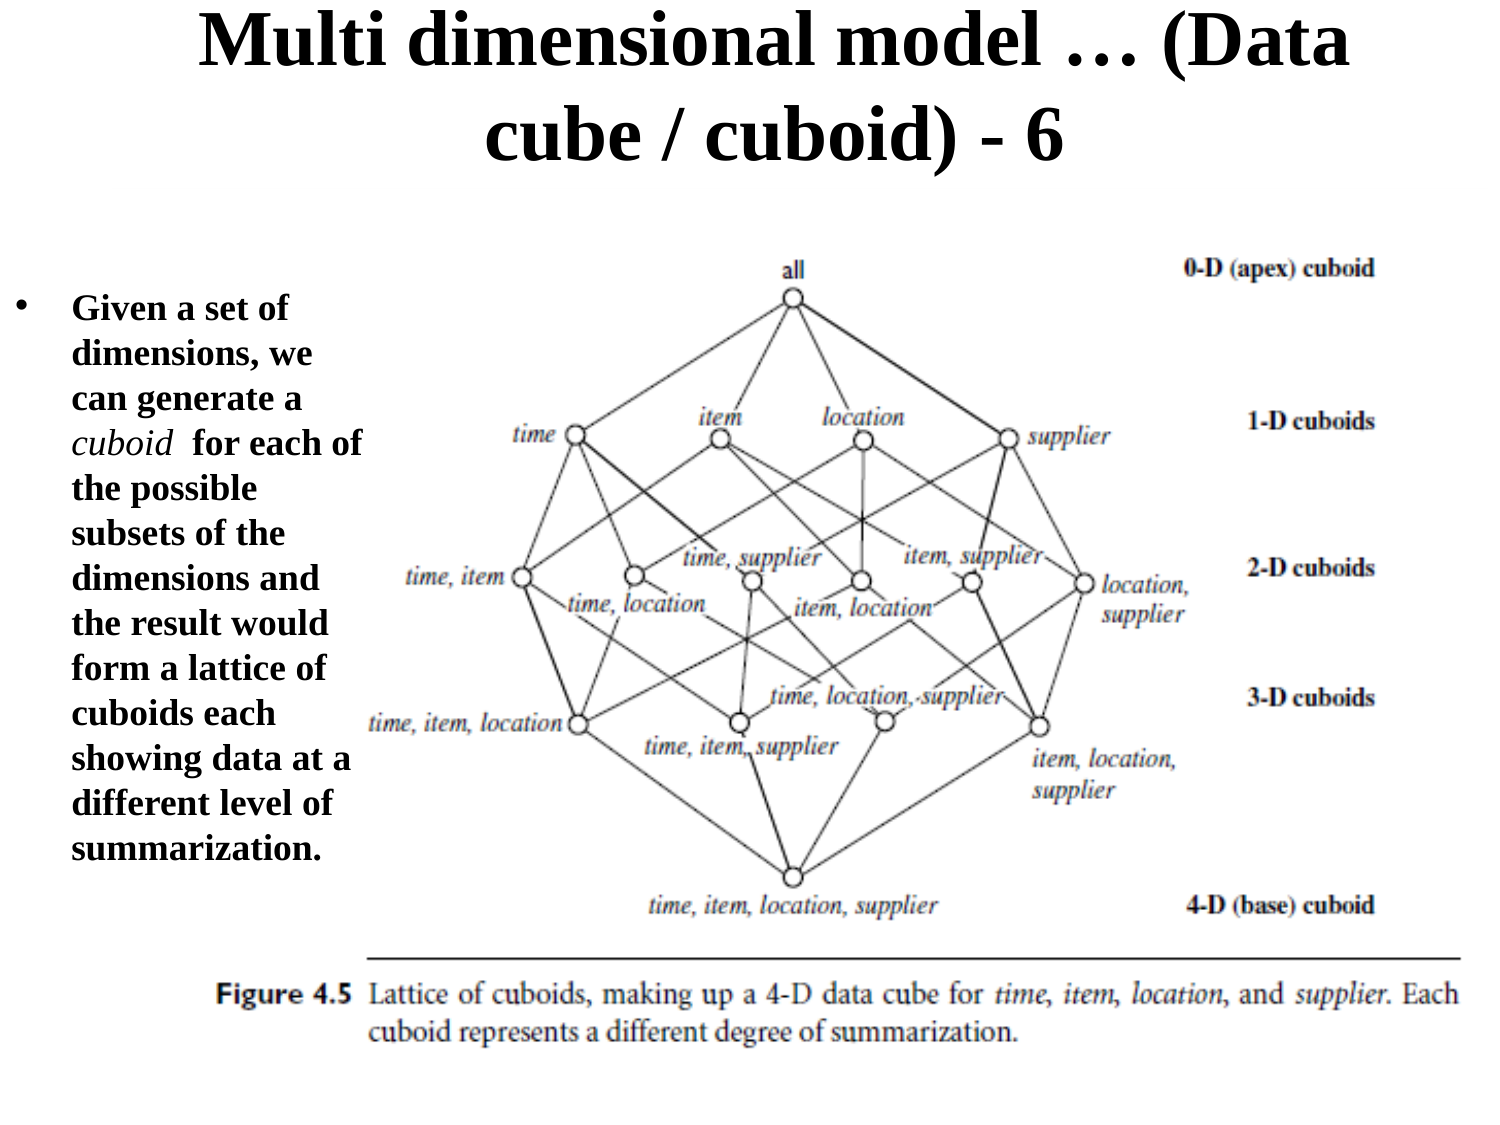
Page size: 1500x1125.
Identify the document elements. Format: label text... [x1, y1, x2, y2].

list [112, 187, 1488, 1063]
text_box Given a set of dimensions, we can generate a cuboid for each of the possible subsets of the dimensions and the result would form a lattice of cuboids each showing data at a different level of summarization. [0, 274, 107, 888]
title Multi dimensional model … (Data cube / cuboid) - 6 [99, 0, 1450, 175]
